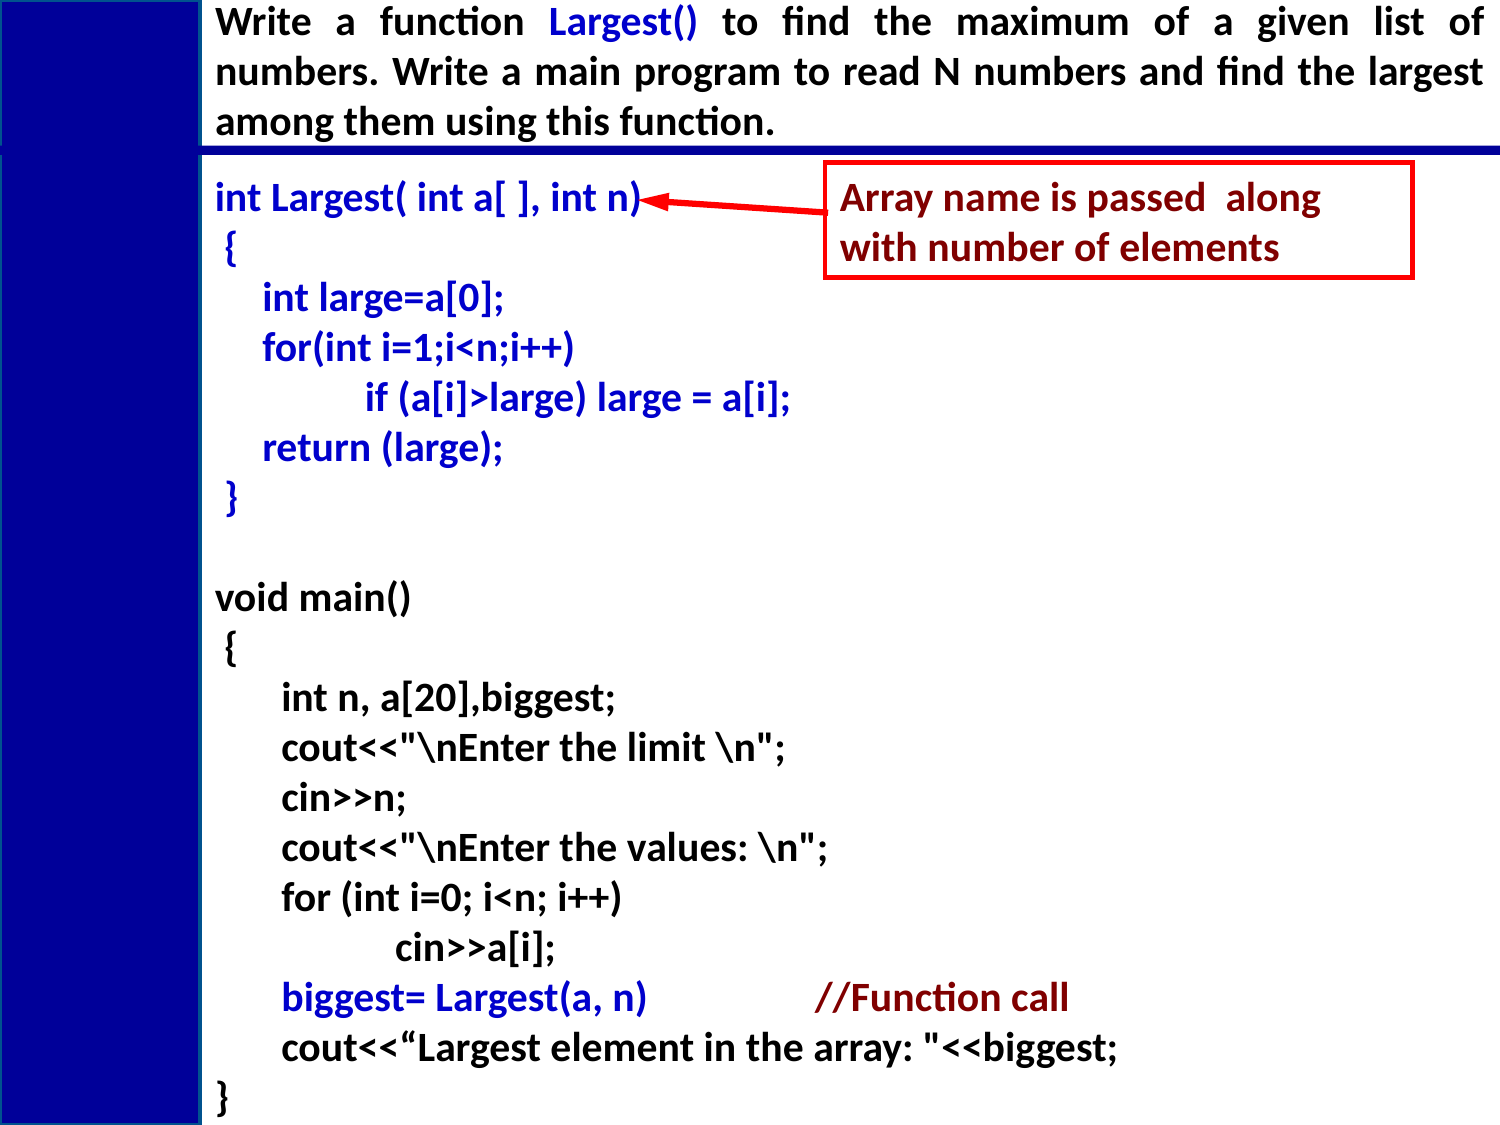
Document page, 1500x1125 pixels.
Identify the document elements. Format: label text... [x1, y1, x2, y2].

text_box [637, 195, 826, 213]
title Write a function Largest() to find the maximum of a given list of numbers. Write a main program to read N numbers and find the largest among them using this function. [200, 12, 1500, 125]
text_box int Largest( int a[ ], int n) { int large=a[0]; for(int i=1;i<n;i++) if (a[i]>large) large = a[i]; return (large); } void main() { int n, a[20],biggest; cout<<"\nEnter the limit \n"; cin>>n; cout<<"\nEnter the values: \n"; for (int i=0; i<n; i++) cin>>a[i]; biggest= Largest(a, n) //Function call cout<<“Largest element in the array: "<<biggest; } [199, 162, 1500, 1125]
text_box Array name is passed along with number of elements [824, 162, 1413, 278]
